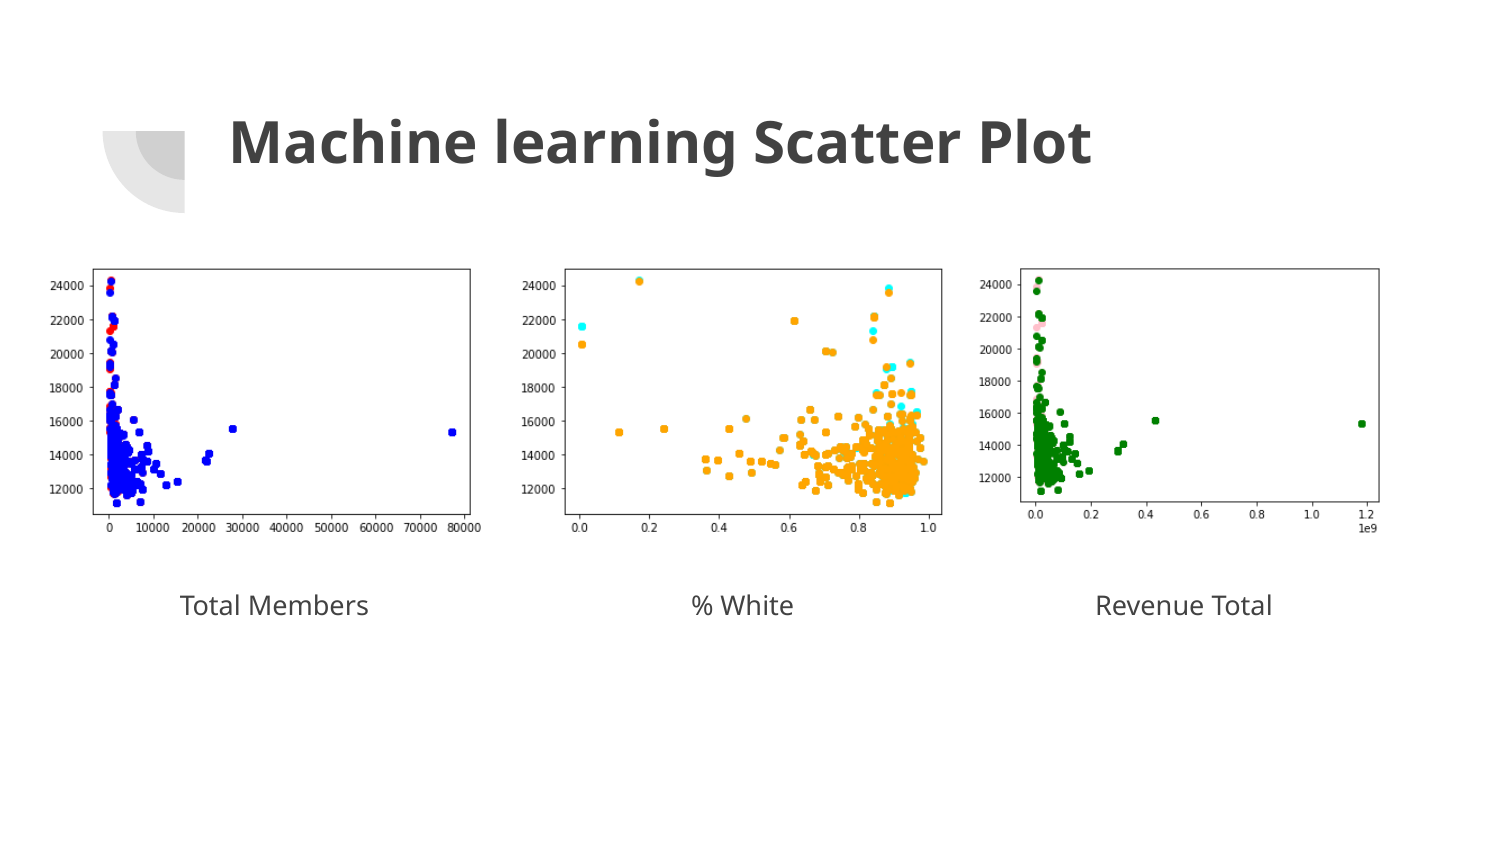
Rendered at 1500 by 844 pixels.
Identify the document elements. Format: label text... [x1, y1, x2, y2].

picture [513, 261, 949, 541]
picture [971, 261, 1385, 541]
list Total Members % White Revenue Total [164, 565, 1336, 730]
title Machine learning Scatter Plot [213, 85, 1368, 250]
picture [41, 261, 491, 541]
